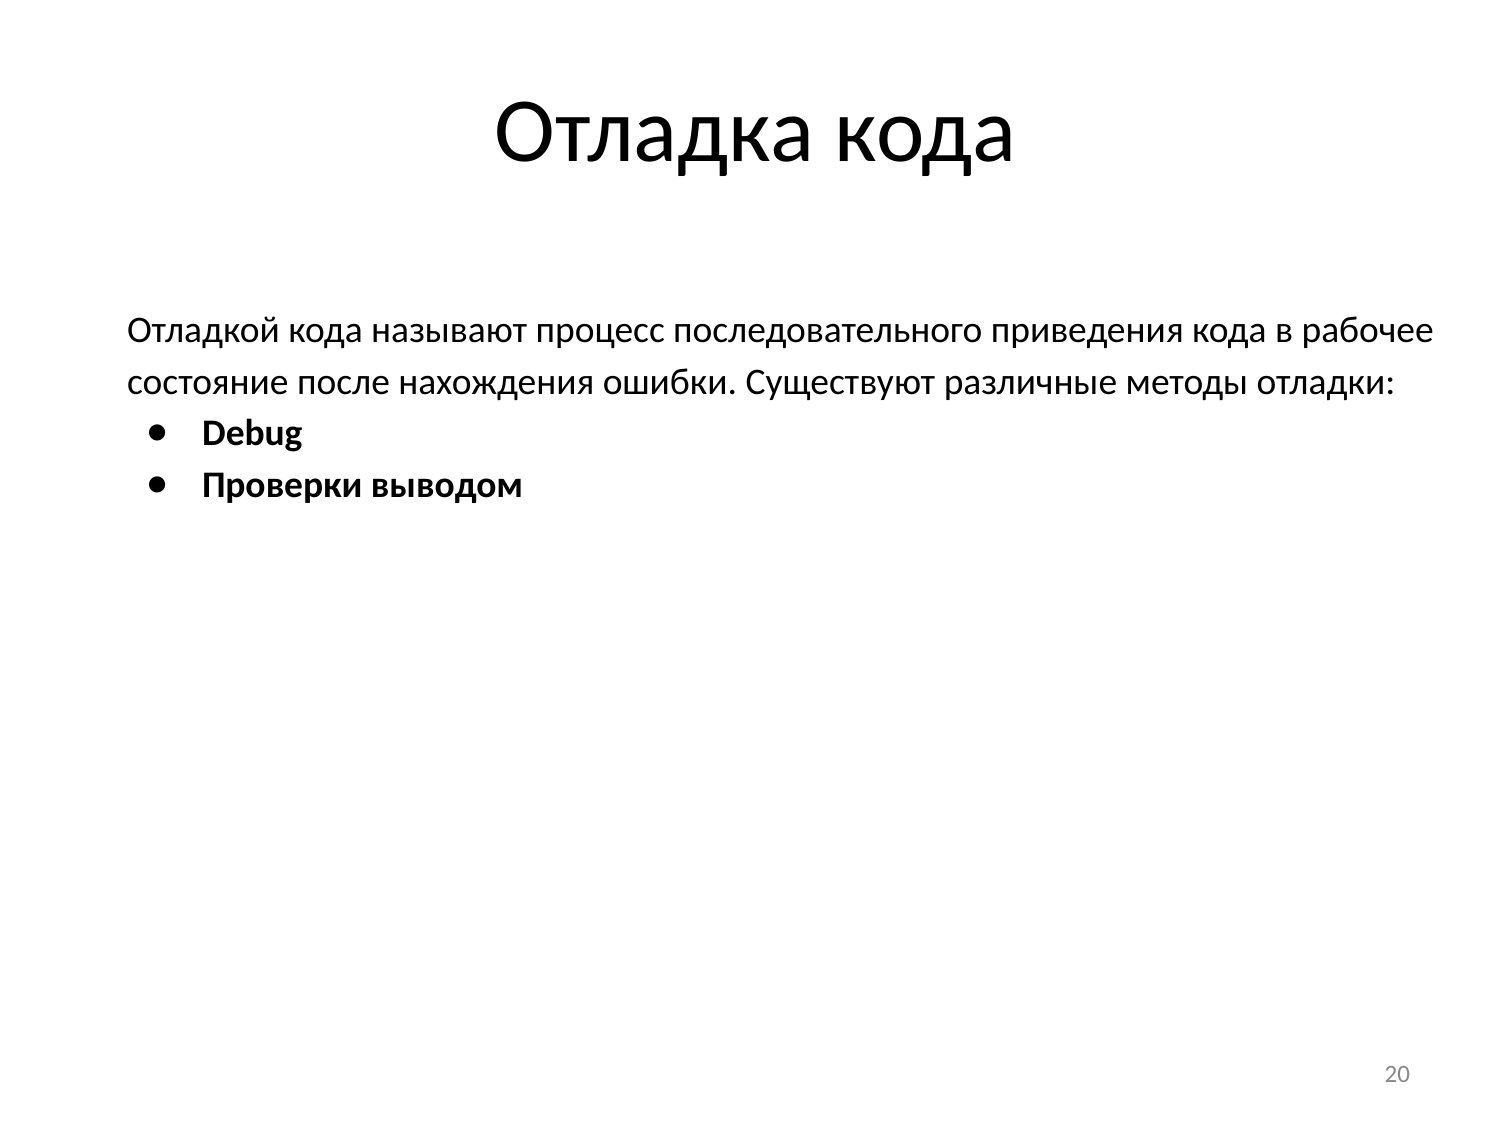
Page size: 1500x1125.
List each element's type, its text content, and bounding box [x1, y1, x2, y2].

slide_number ‹#› [1074, 1042, 1425, 1103]
title Отладка кода [41, 30, 1471, 219]
text_box Отладкой кода называют процесс последовательного приведения кода в рабочее состояние после нахождения ошибки. Существуют различные методы отладки: Debug Проверки выводом [112, 290, 1459, 558]
